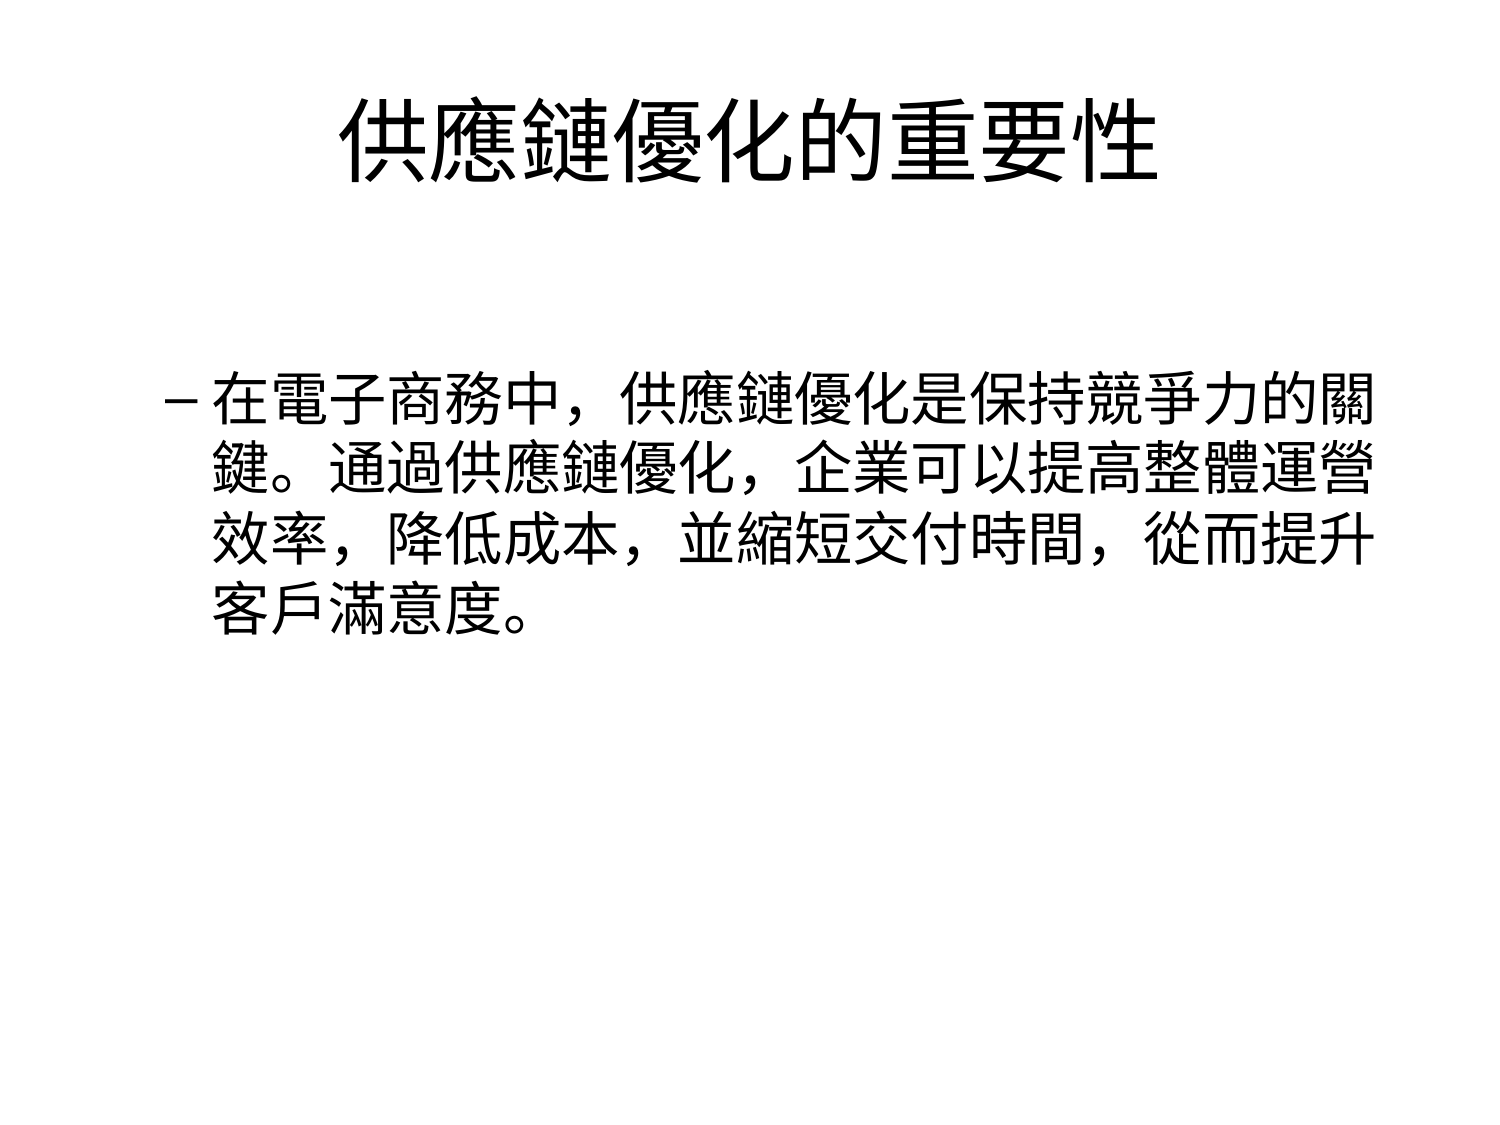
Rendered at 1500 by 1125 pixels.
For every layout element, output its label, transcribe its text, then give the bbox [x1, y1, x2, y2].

list 在電子商務中，供應鏈優化是保持競爭力的關鍵。通過供應鏈優化，企業可以提高整體運營效率，降低成本，並縮短交付時間，從而提升客戶滿意度。 [75, 262, 1425, 1005]
title 供應鏈優化的重要性 [75, 45, 1425, 233]
